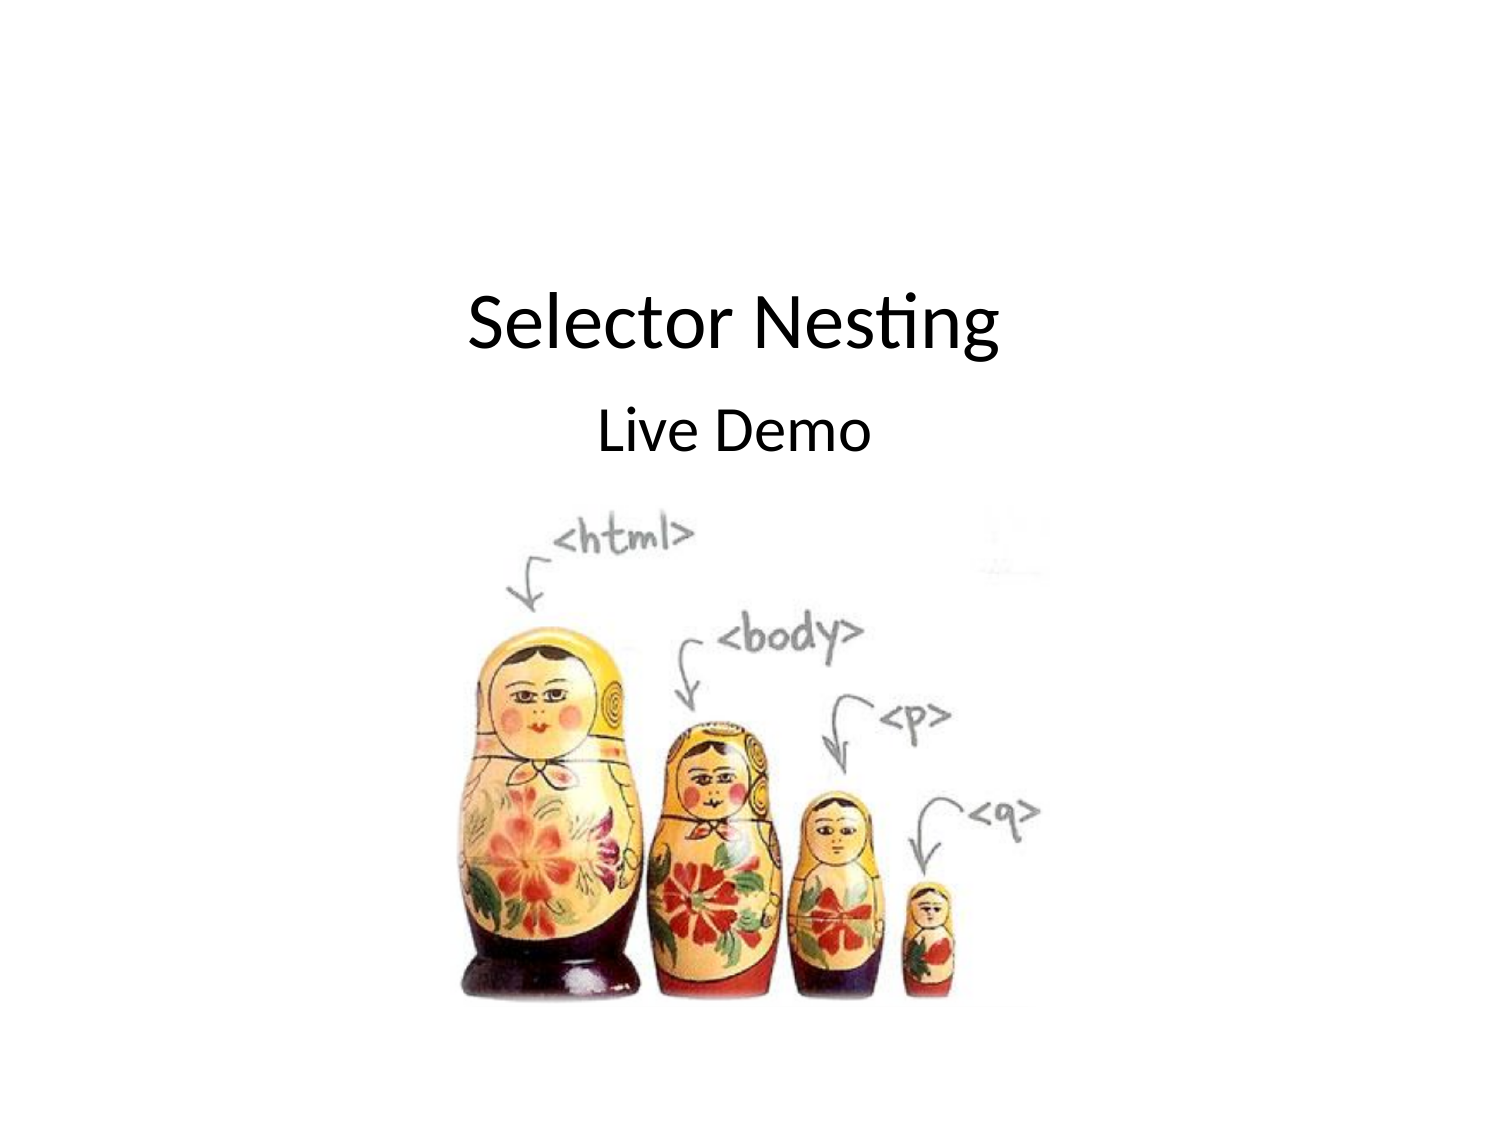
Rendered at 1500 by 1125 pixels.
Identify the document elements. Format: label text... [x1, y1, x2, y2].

subtitle Live Demo [84, 379, 1385, 473]
picture [449, 503, 1051, 1007]
title Selector Nesting [84, 260, 1385, 373]
